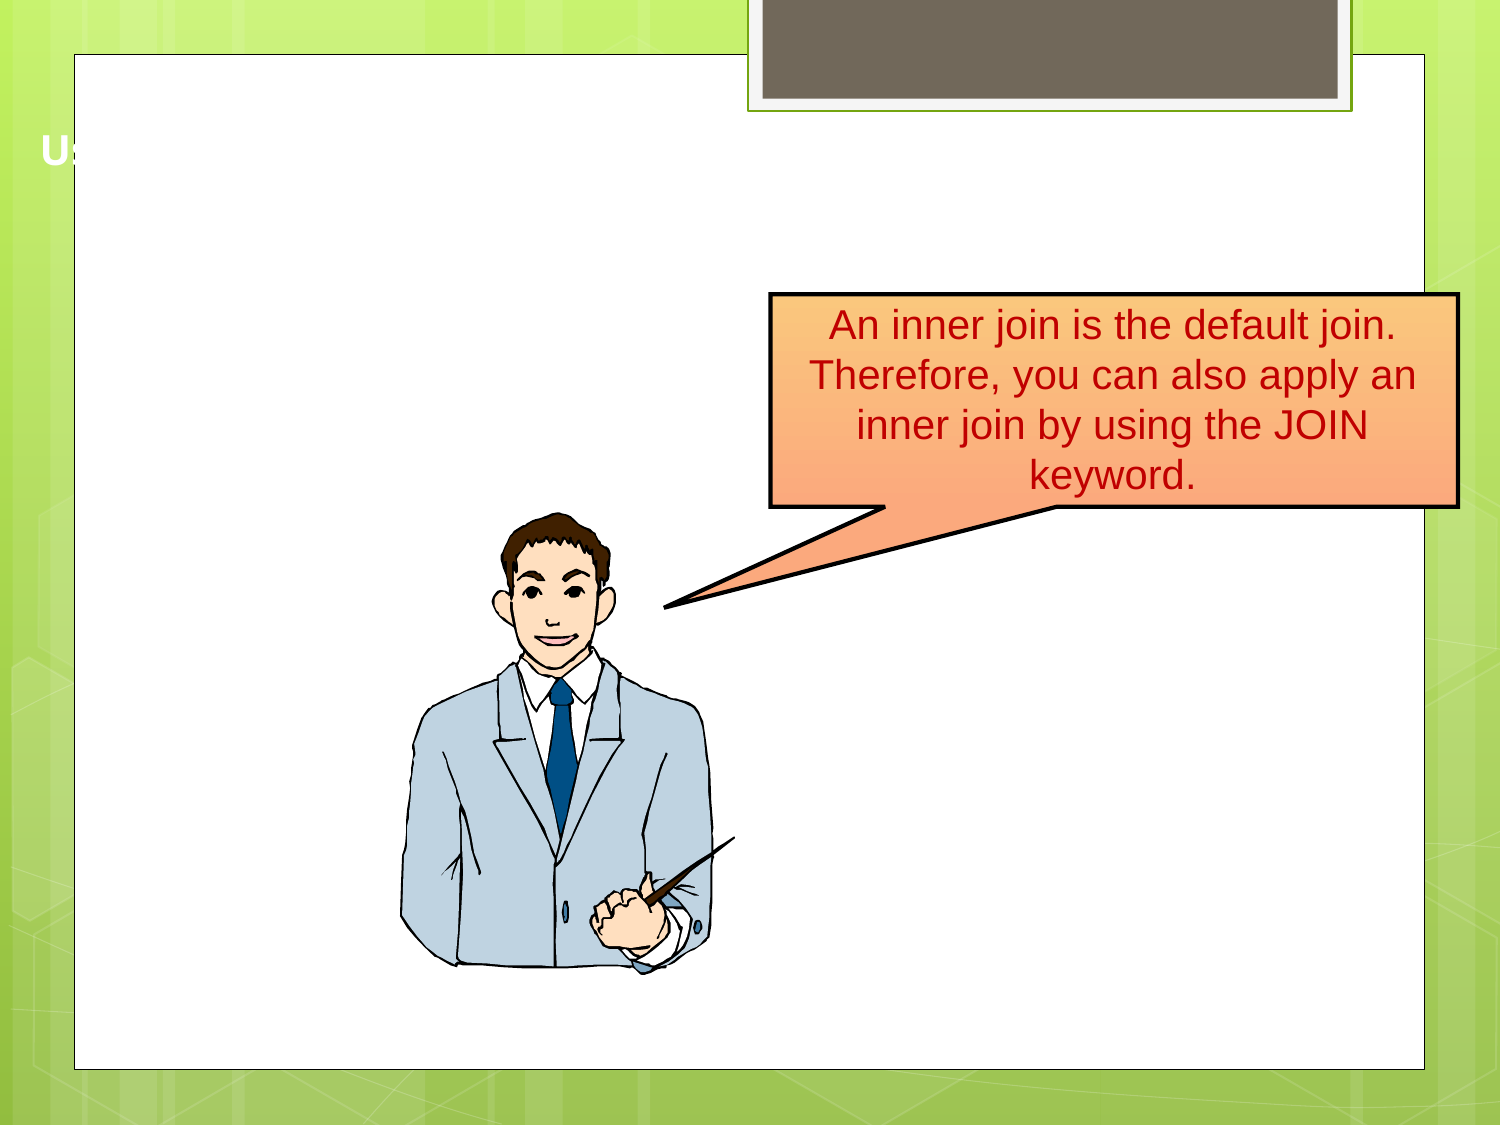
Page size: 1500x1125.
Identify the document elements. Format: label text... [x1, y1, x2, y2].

picture [399, 512, 736, 976]
text_box An inner join is the default join. Therefore, you can also apply an inner join by using the JOIN keyword. [781, 290, 1445, 505]
text_box Using an Inner Join (Contd.) [24, 116, 1463, 182]
text_box [740, 294, 1459, 589]
